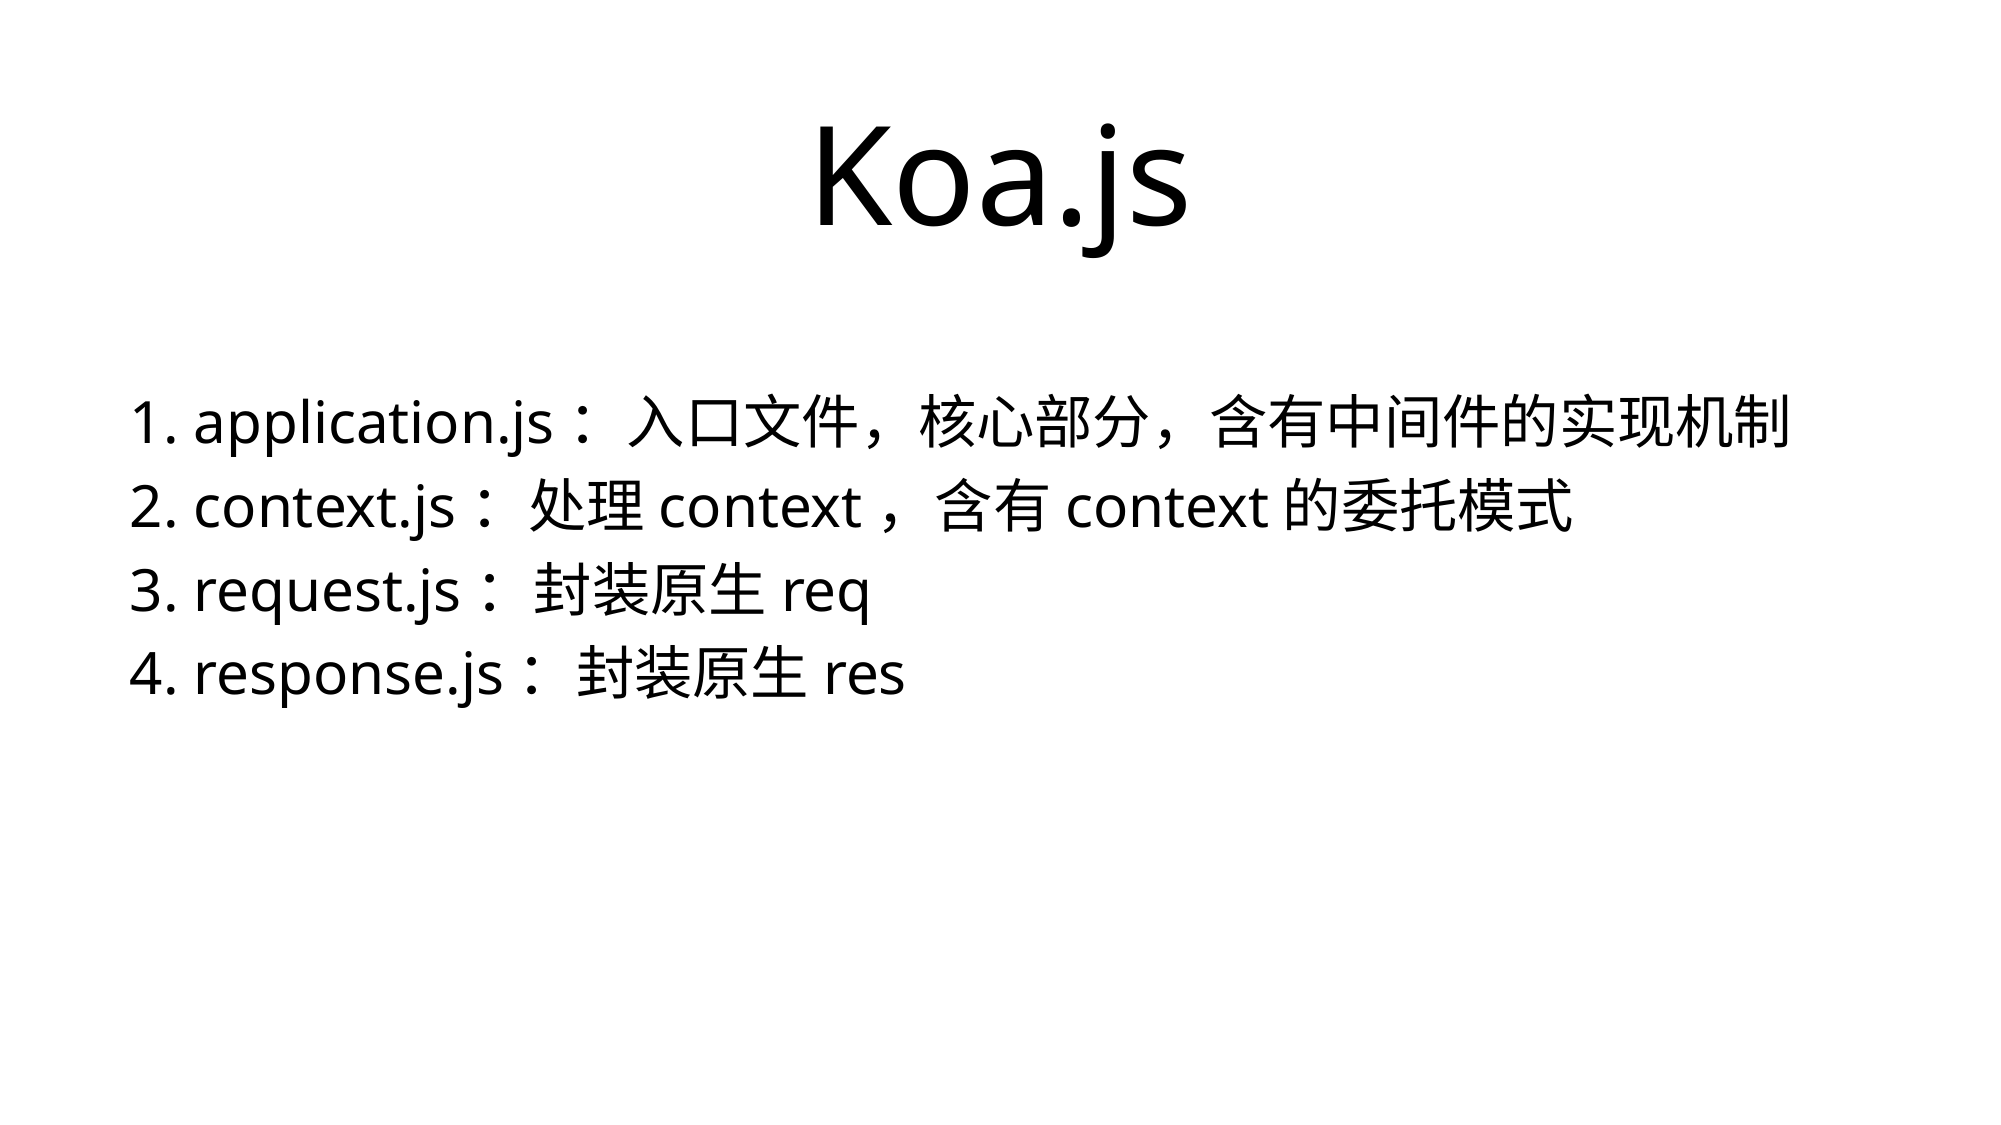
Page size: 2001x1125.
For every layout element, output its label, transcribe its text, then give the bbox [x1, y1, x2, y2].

subtitle 1. application.js：入口文件，核心部分，含有中间件的实现机制 2. context.js：处理context，含有context的委托模式 3. request.js：封装原生req 4. response.js：封装原生res [115, 385, 1923, 930]
title Koa.js [249, 97, 1750, 263]
